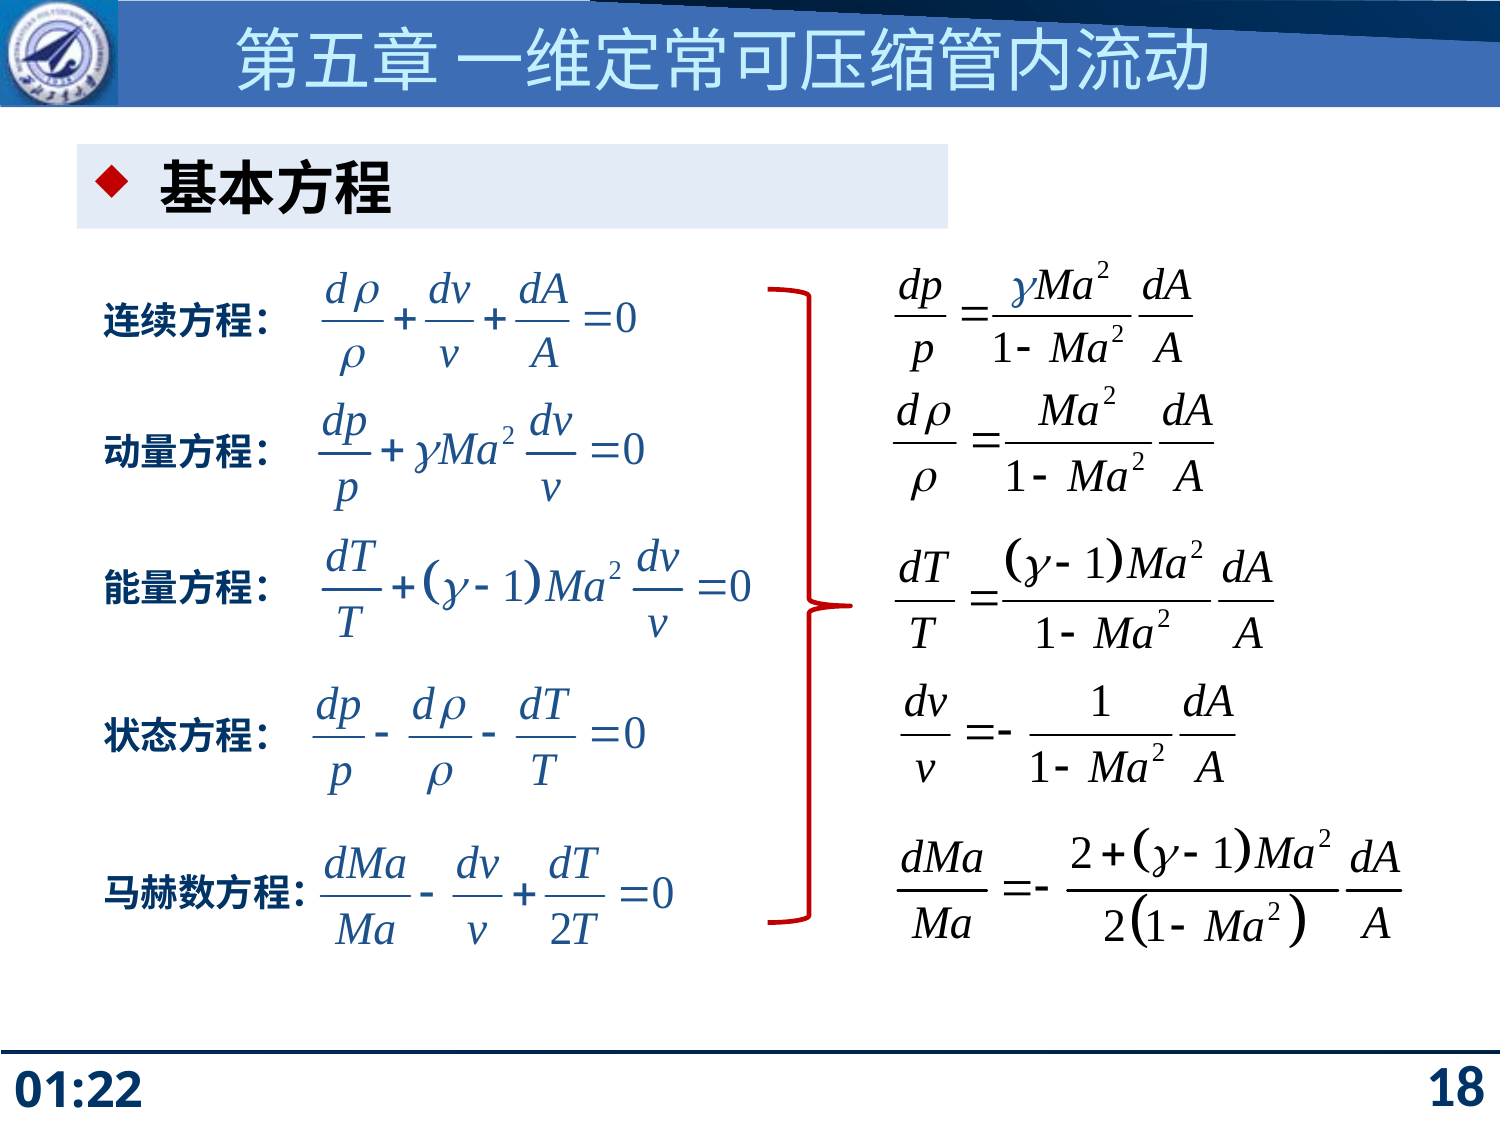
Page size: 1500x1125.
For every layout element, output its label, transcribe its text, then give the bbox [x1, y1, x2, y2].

picture [0, 0, 118, 105]
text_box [88, 674, 654, 804]
text_box [767, 289, 851, 923]
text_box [314, 526, 759, 648]
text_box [887, 248, 1201, 371]
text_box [88, 833, 684, 955]
text_box 能量方程： [88, 556, 278, 617]
text_box 连续方程： [88, 289, 278, 349]
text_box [889, 816, 1410, 973]
title 第五章 一维定常可压缩管内流动 [140, 0, 1306, 117]
text_box 18 [1358, 1041, 1500, 1124]
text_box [885, 372, 1223, 510]
text_box 基本方程 [76, 144, 949, 229]
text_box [310, 390, 652, 520]
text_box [887, 526, 1282, 660]
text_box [893, 672, 1246, 794]
text_box 动量方程： [88, 420, 278, 481]
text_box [314, 260, 643, 385]
